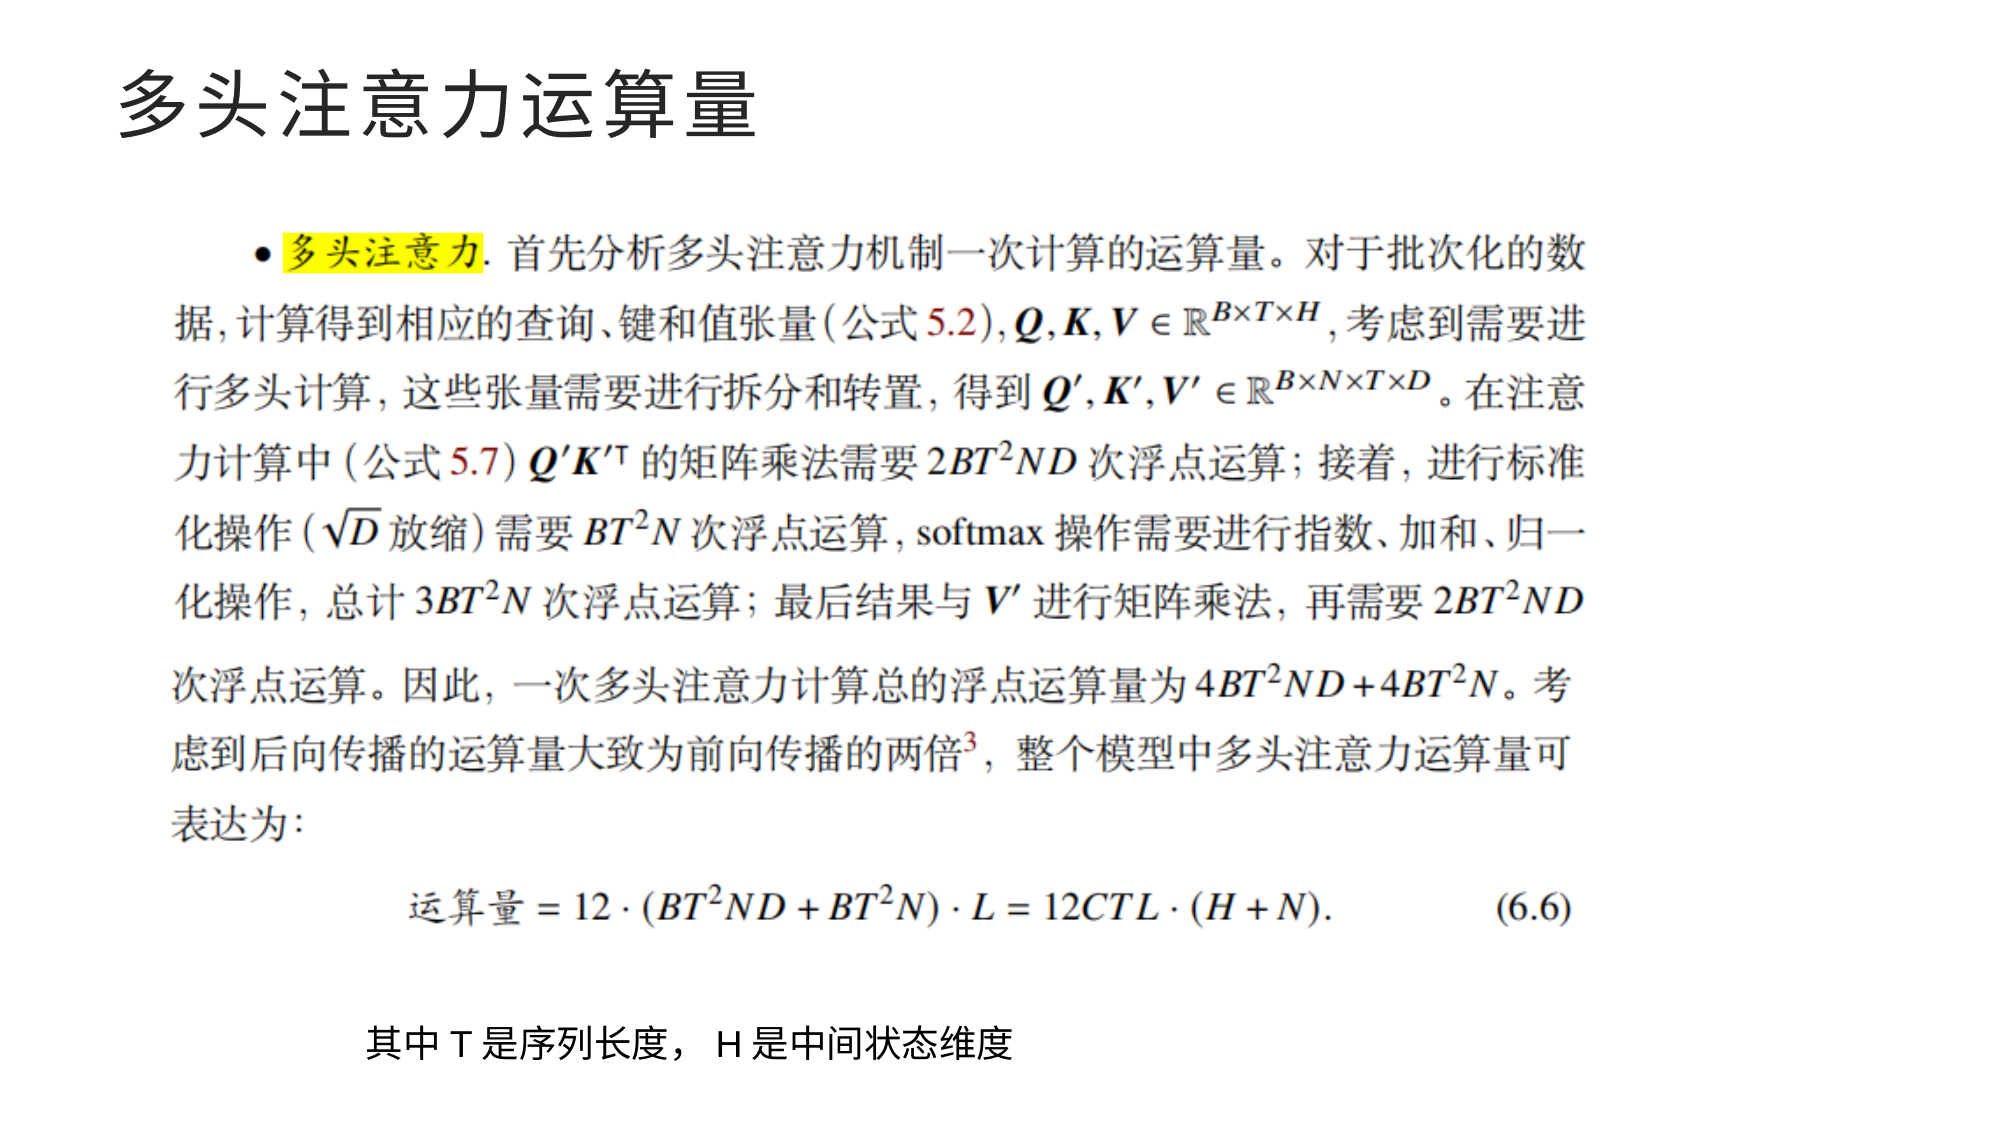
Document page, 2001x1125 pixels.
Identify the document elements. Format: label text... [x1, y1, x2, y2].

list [159, 211, 1629, 650]
title 多头注意力运算量 [99, 44, 1900, 160]
picture [159, 648, 1622, 948]
text_box 其中T是序列长度，H是中间状态维度 [350, 1012, 1045, 1086]
